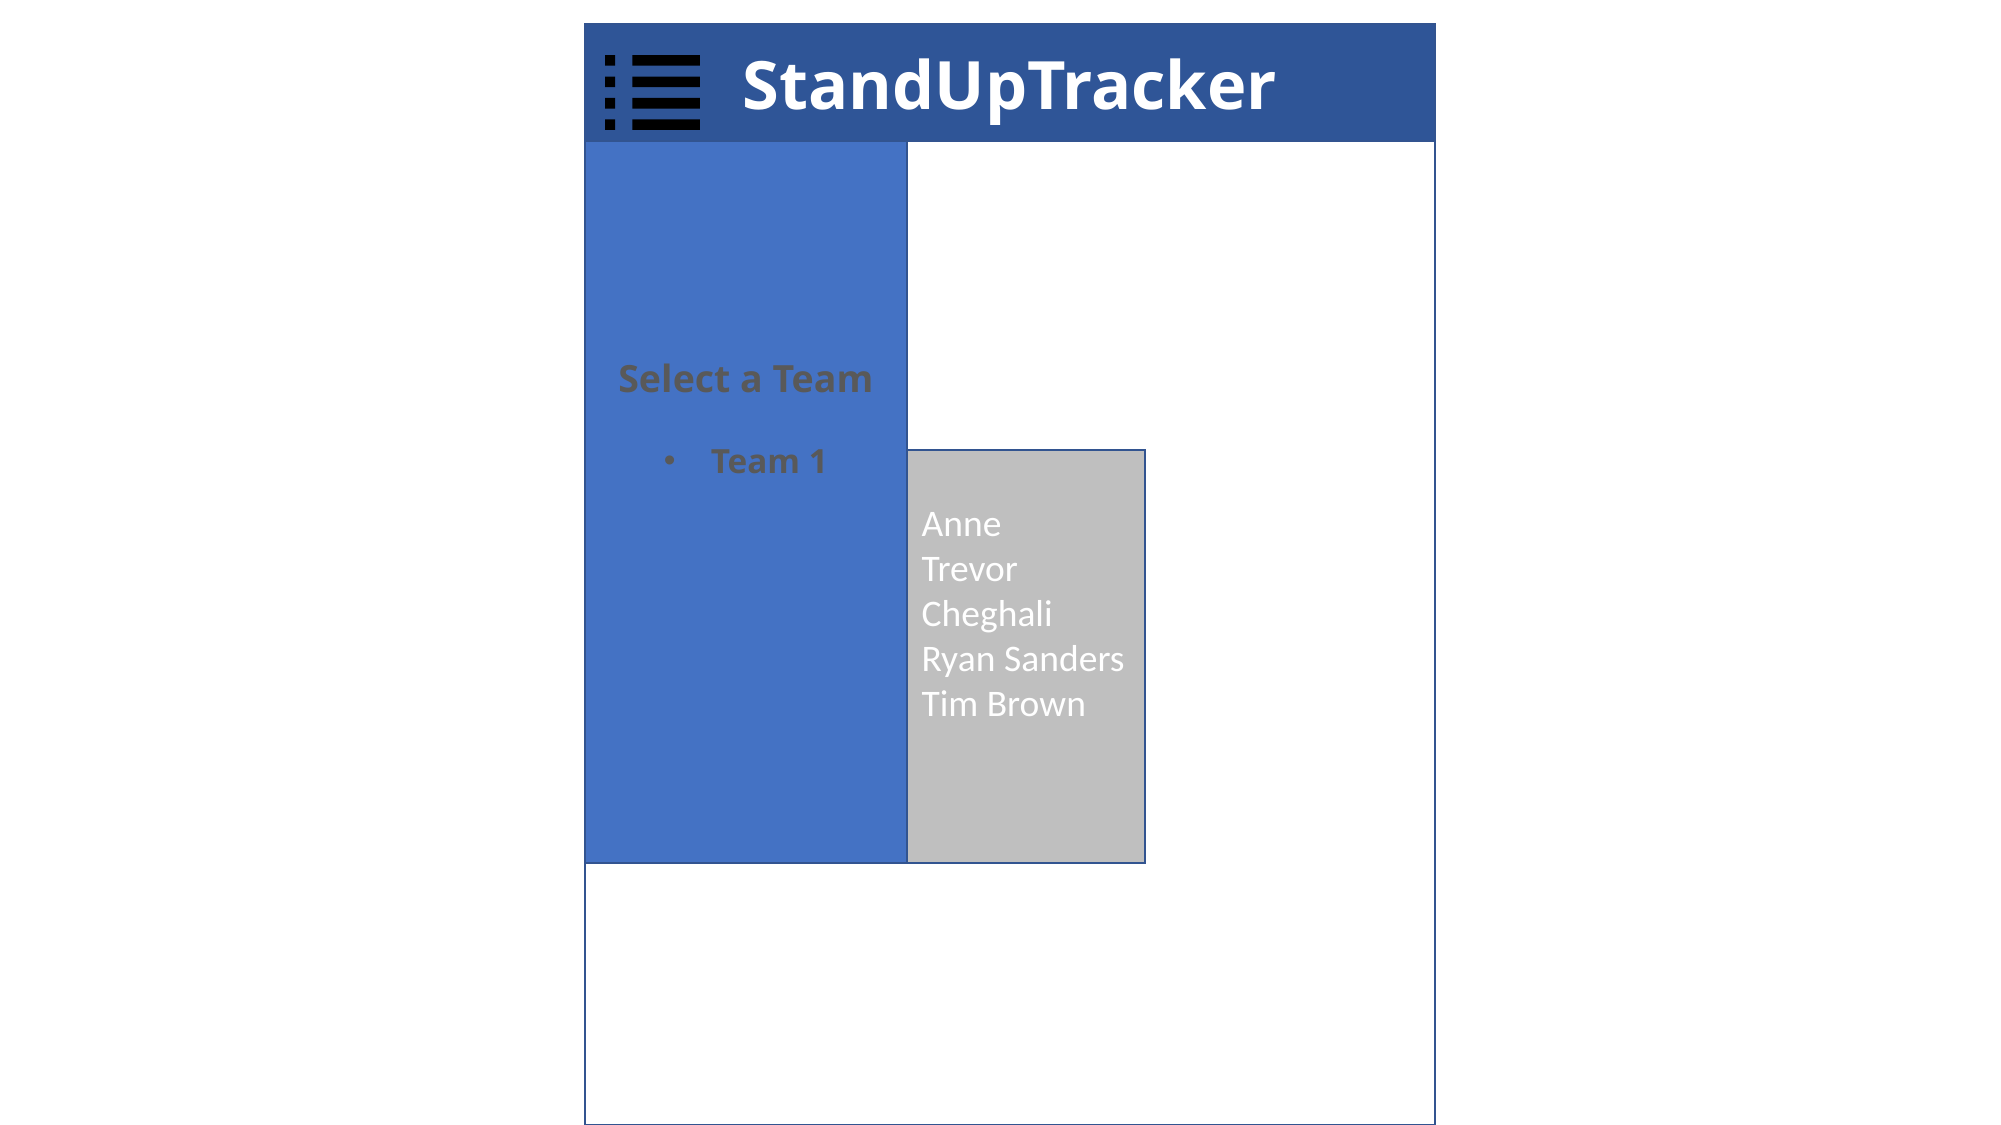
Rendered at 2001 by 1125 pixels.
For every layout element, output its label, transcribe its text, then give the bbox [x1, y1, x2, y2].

text_box Anne Trevor Cheghali Ryan Sanders Tim Brown [906, 449, 1146, 864]
text_box StandUpTracker [584, 23, 1436, 142]
text_box Select a Team Team 1 [584, 140, 908, 864]
picture [604, 55, 701, 132]
text_box [584, 142, 1436, 1125]
